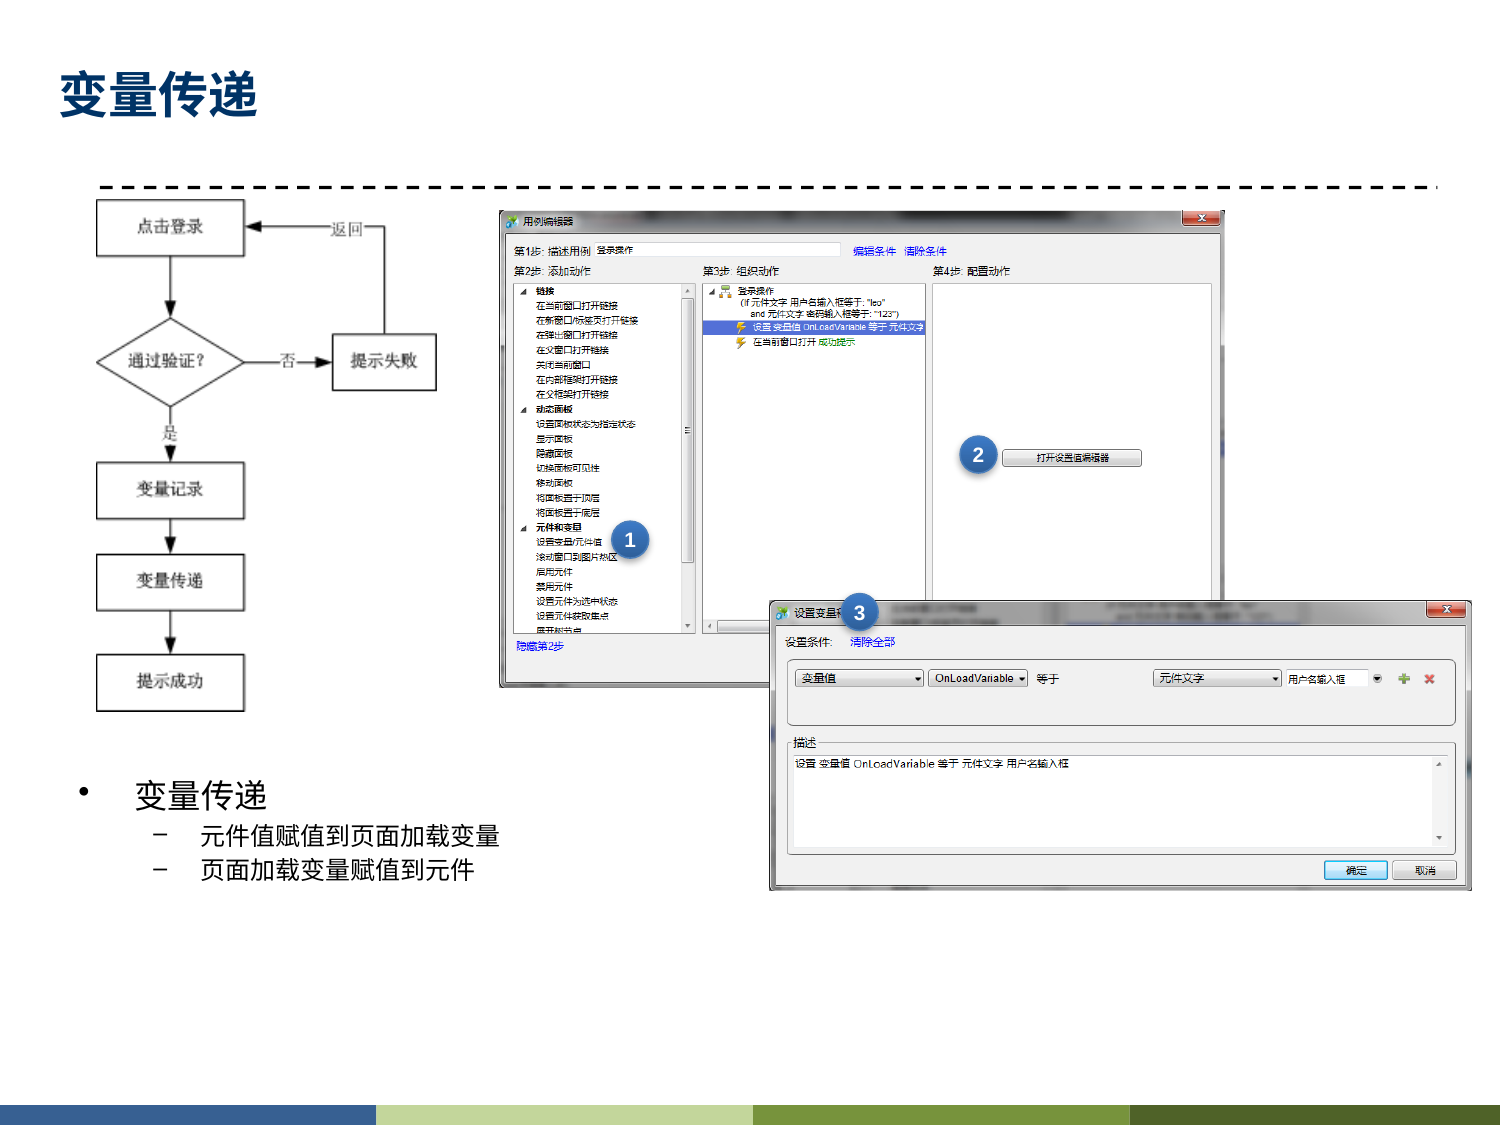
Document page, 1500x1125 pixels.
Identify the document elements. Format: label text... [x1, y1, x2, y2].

list 变量传递 元件值赋值到页面加载变量 页面加载变量赋值到元件 [63, 767, 872, 1004]
title 变量传递 [43, 24, 1469, 163]
picture [96, 199, 438, 713]
picture [499, 210, 1473, 892]
